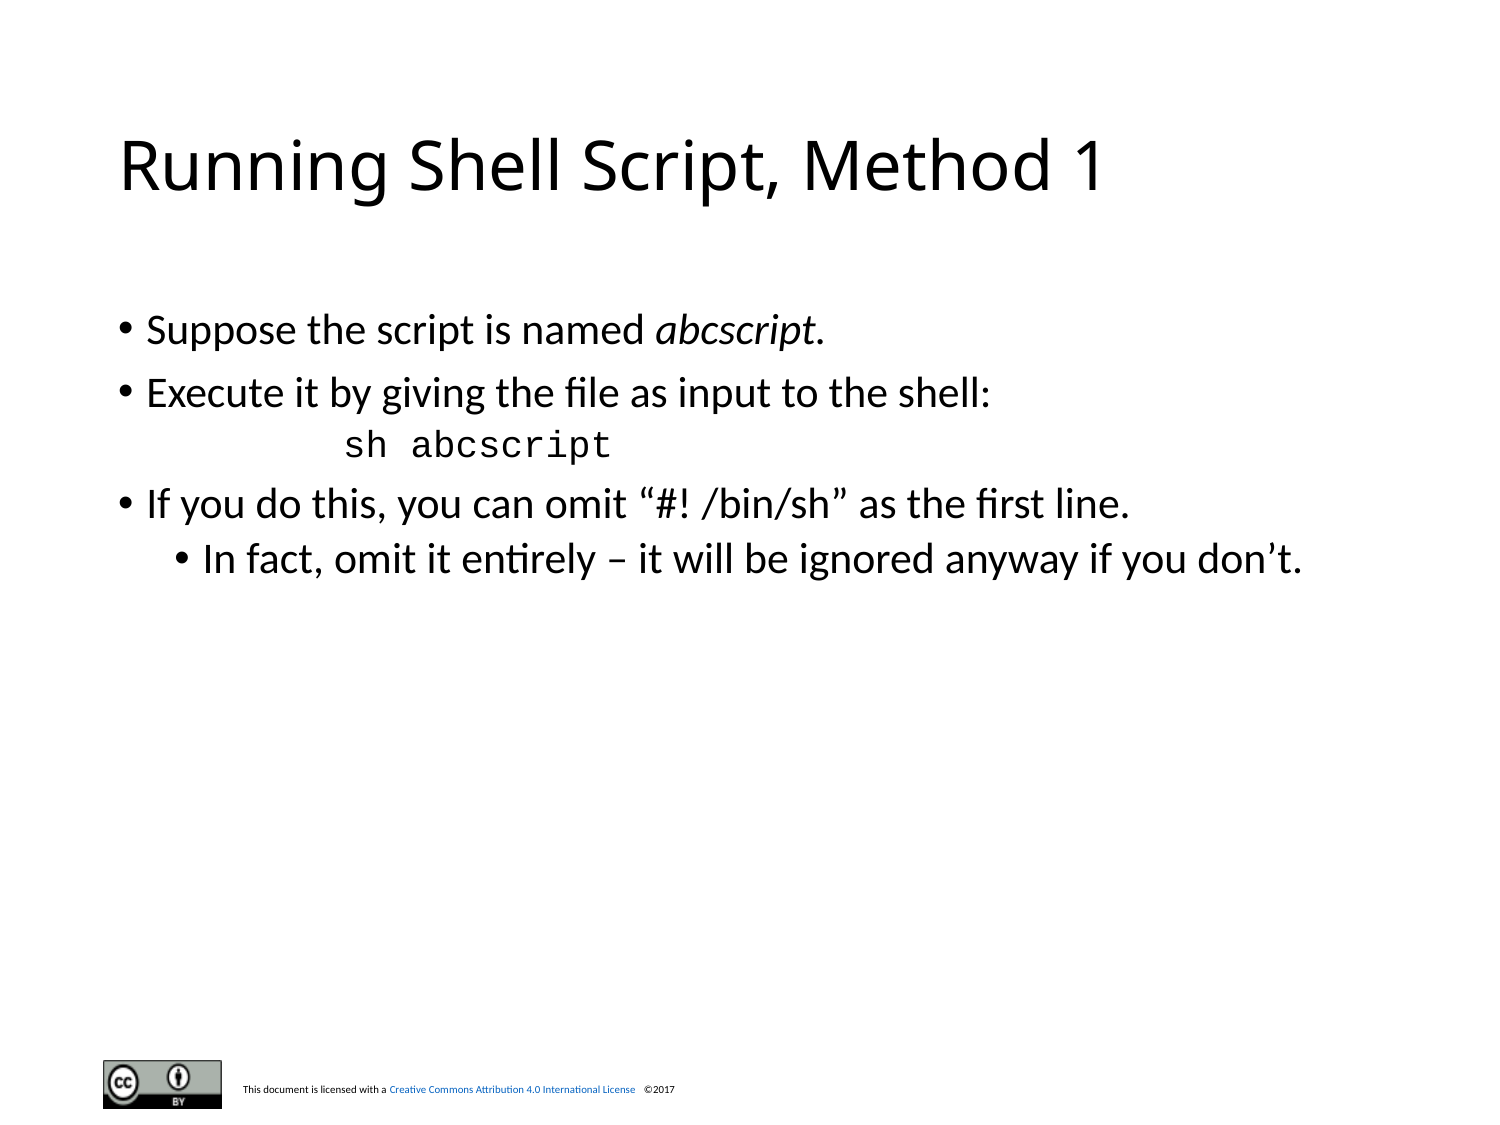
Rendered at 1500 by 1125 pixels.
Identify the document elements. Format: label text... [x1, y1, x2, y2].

picture [103, 1060, 222, 1109]
list Suppose the script is named abcscript. Execute it by giving the file as input to the shell: sh abcscript If you do this, you can omit “#! /bin/sh” as the first line. In fact, omit it entirely – it will be ignored anyway if you don’t. [103, 299, 1397, 1014]
title Running Shell Script, Method 1 [103, 59, 1397, 278]
